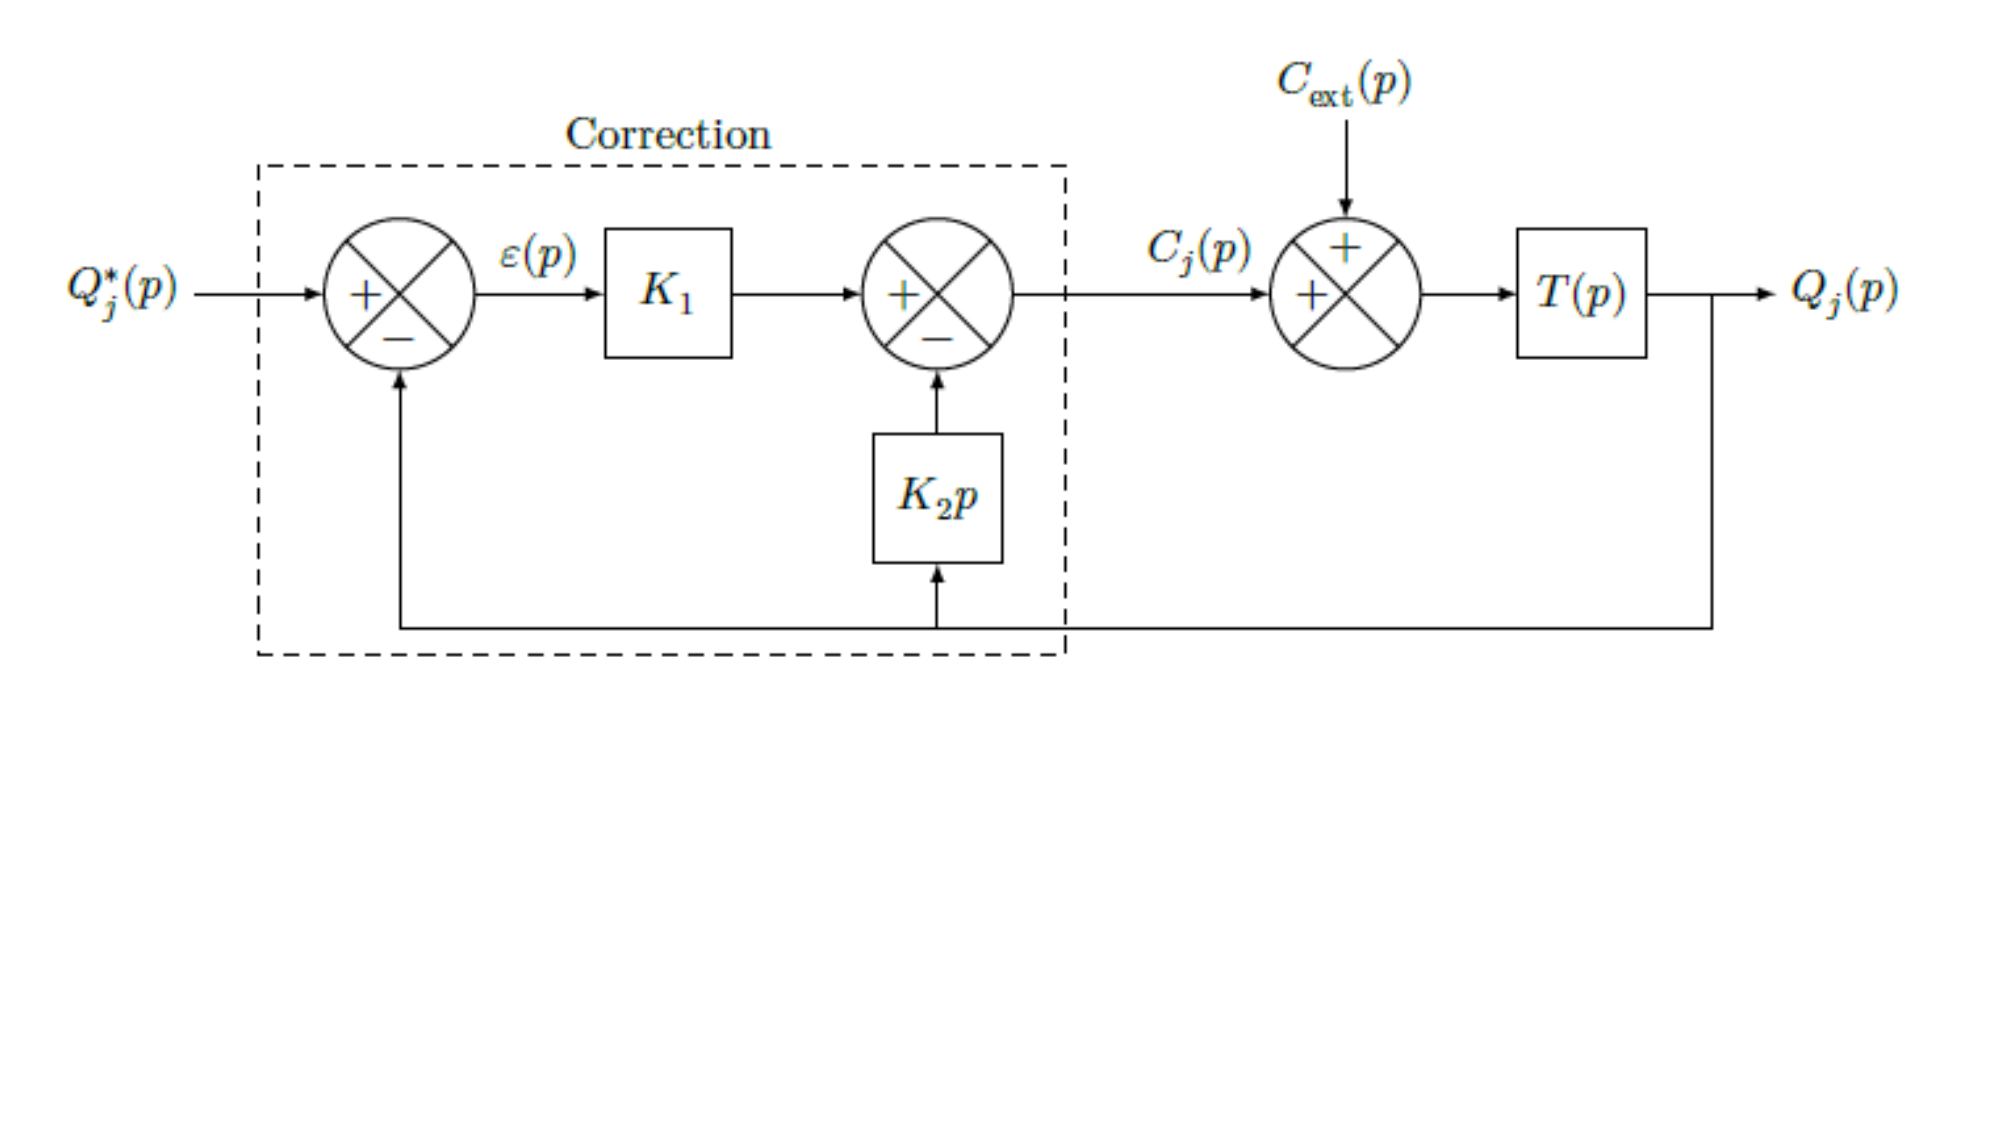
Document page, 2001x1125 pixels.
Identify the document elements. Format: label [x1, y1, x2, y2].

picture [53, 47, 1924, 675]
